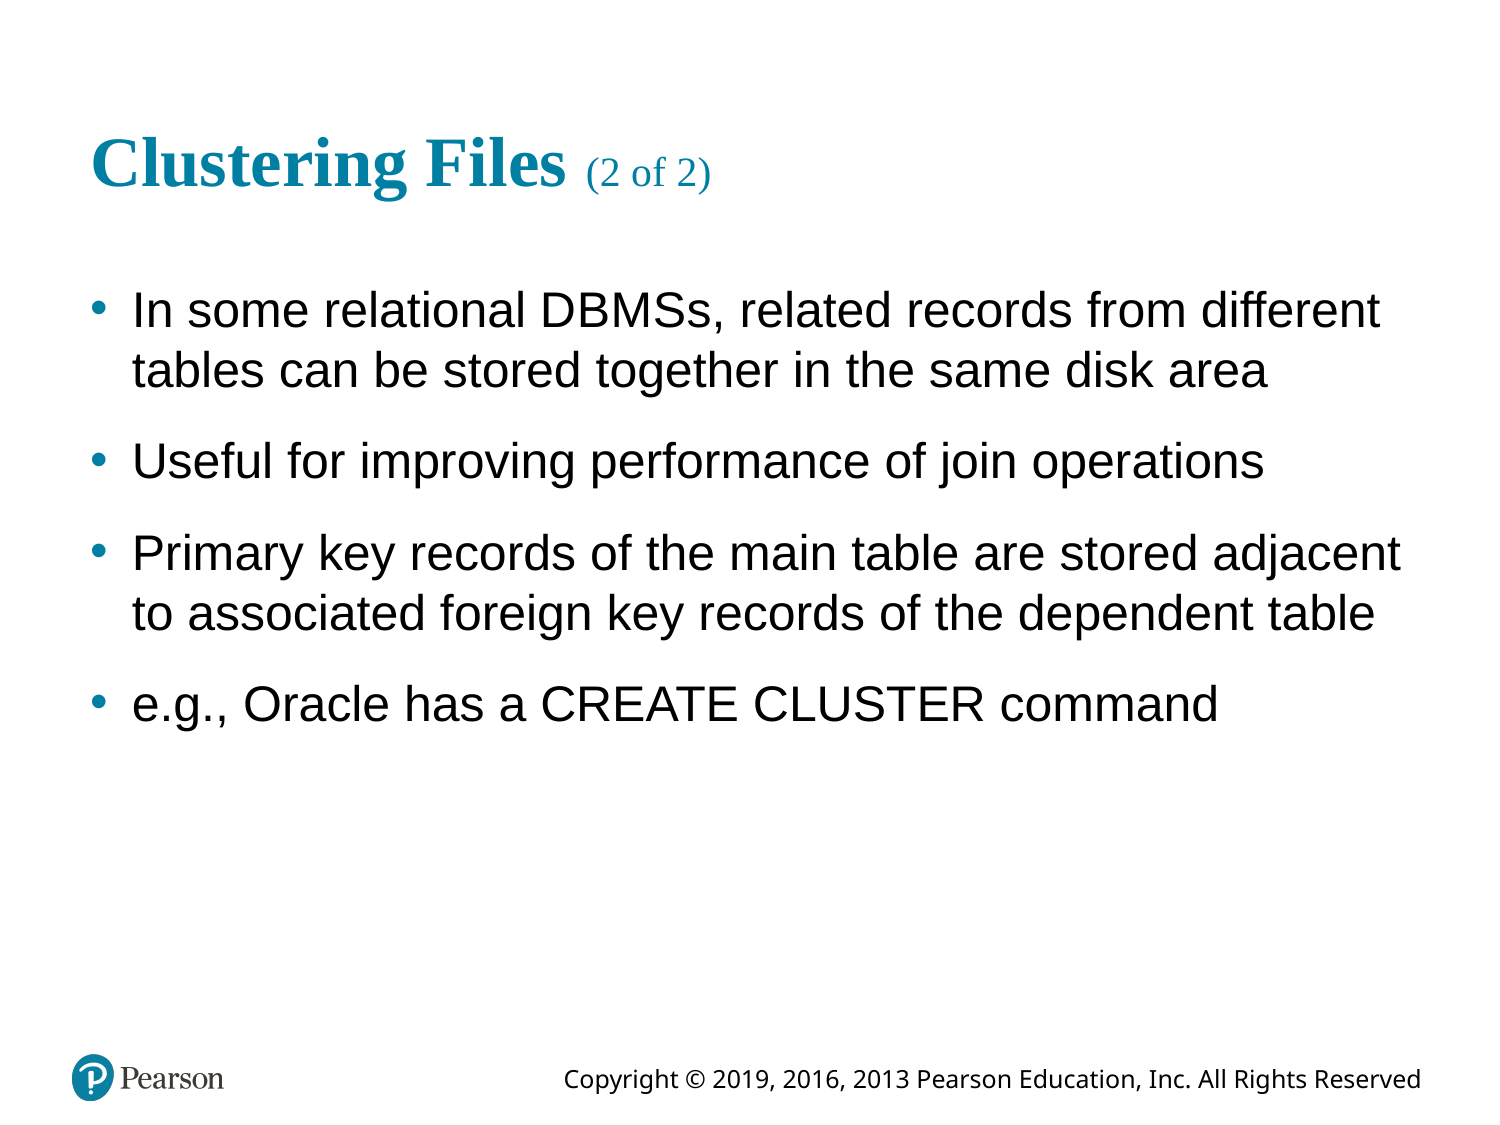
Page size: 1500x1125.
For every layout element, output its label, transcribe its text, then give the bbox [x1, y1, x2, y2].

list In some relational D B M S s, related records from different tables can be stored together in the same disk area Useful for improving performance of join operations Primary key records of the main table are stored adjacent to associated foreign key records of the dependent table e.g., Oracle has a CREATE CLUSTER command [75, 262, 1425, 760]
picture [80, 1063, 106, 1088]
picture [98, 1054, 224, 1101]
title Clustering Files (2 of 2) [75, 35, 1425, 216]
picture [72, 1087, 83, 1101]
picture [72, 1054, 88, 1070]
